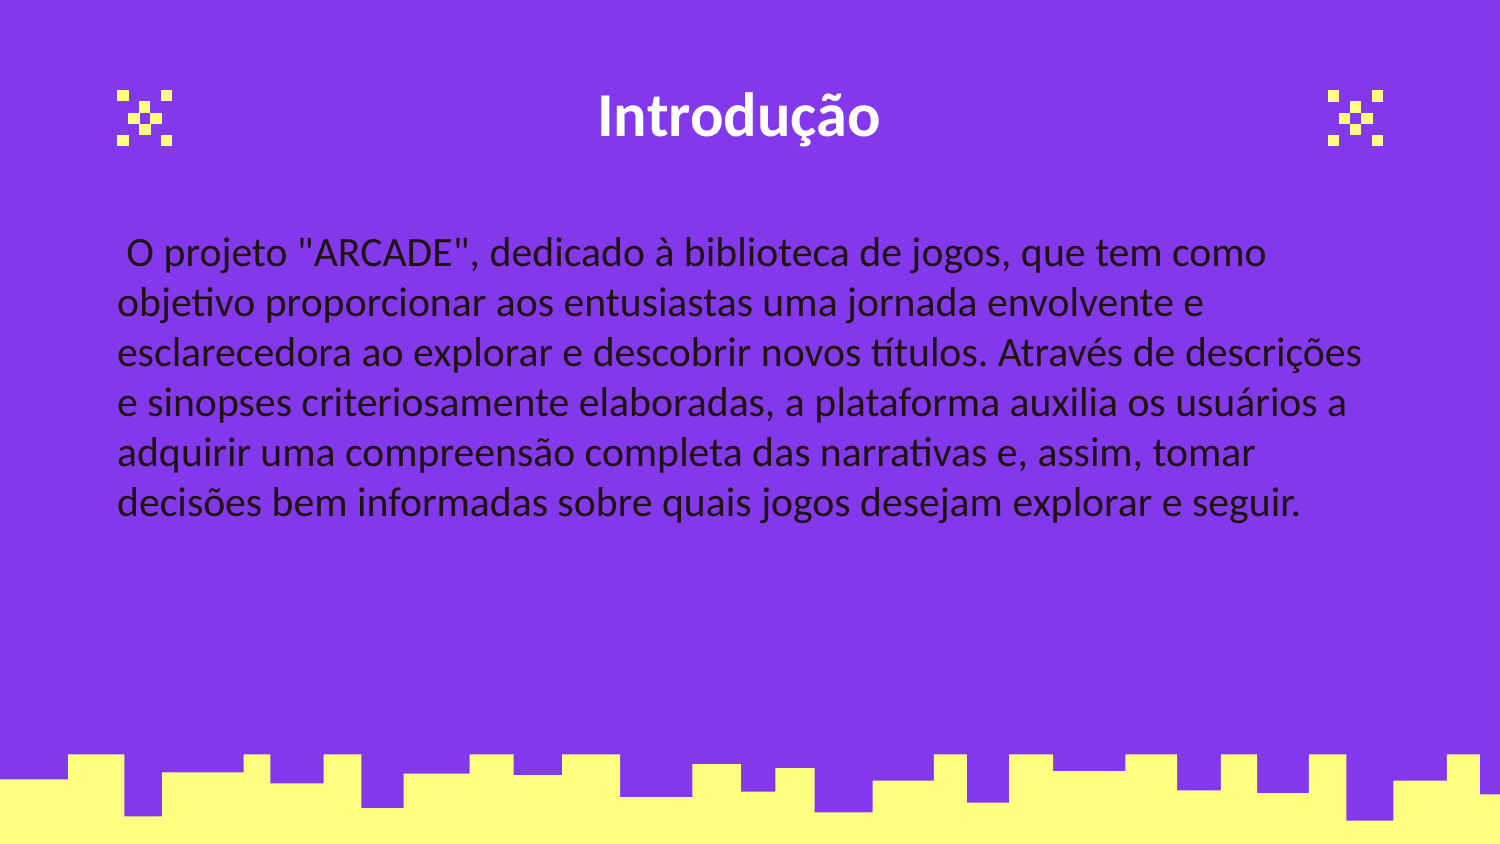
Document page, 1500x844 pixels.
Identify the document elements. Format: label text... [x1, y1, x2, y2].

subtitle O projeto "ARCADE", dedicado à biblioteca de jogos, que tem como objetivo proporcionar aos entusiastas uma jornada envolvente e esclarecedora ao explorar e descobrir novos títulos. Através de descrições e sinopses criteriosamente elaboradas, a plataforma auxilia os usuários a adquirir uma compreensão completa das narrativas e, assim, tomar decisões bem informadas sobre quais jogos desejam explorar e seguir. [116, 225, 1383, 709]
title Introdução [111, 73, 1383, 158]
